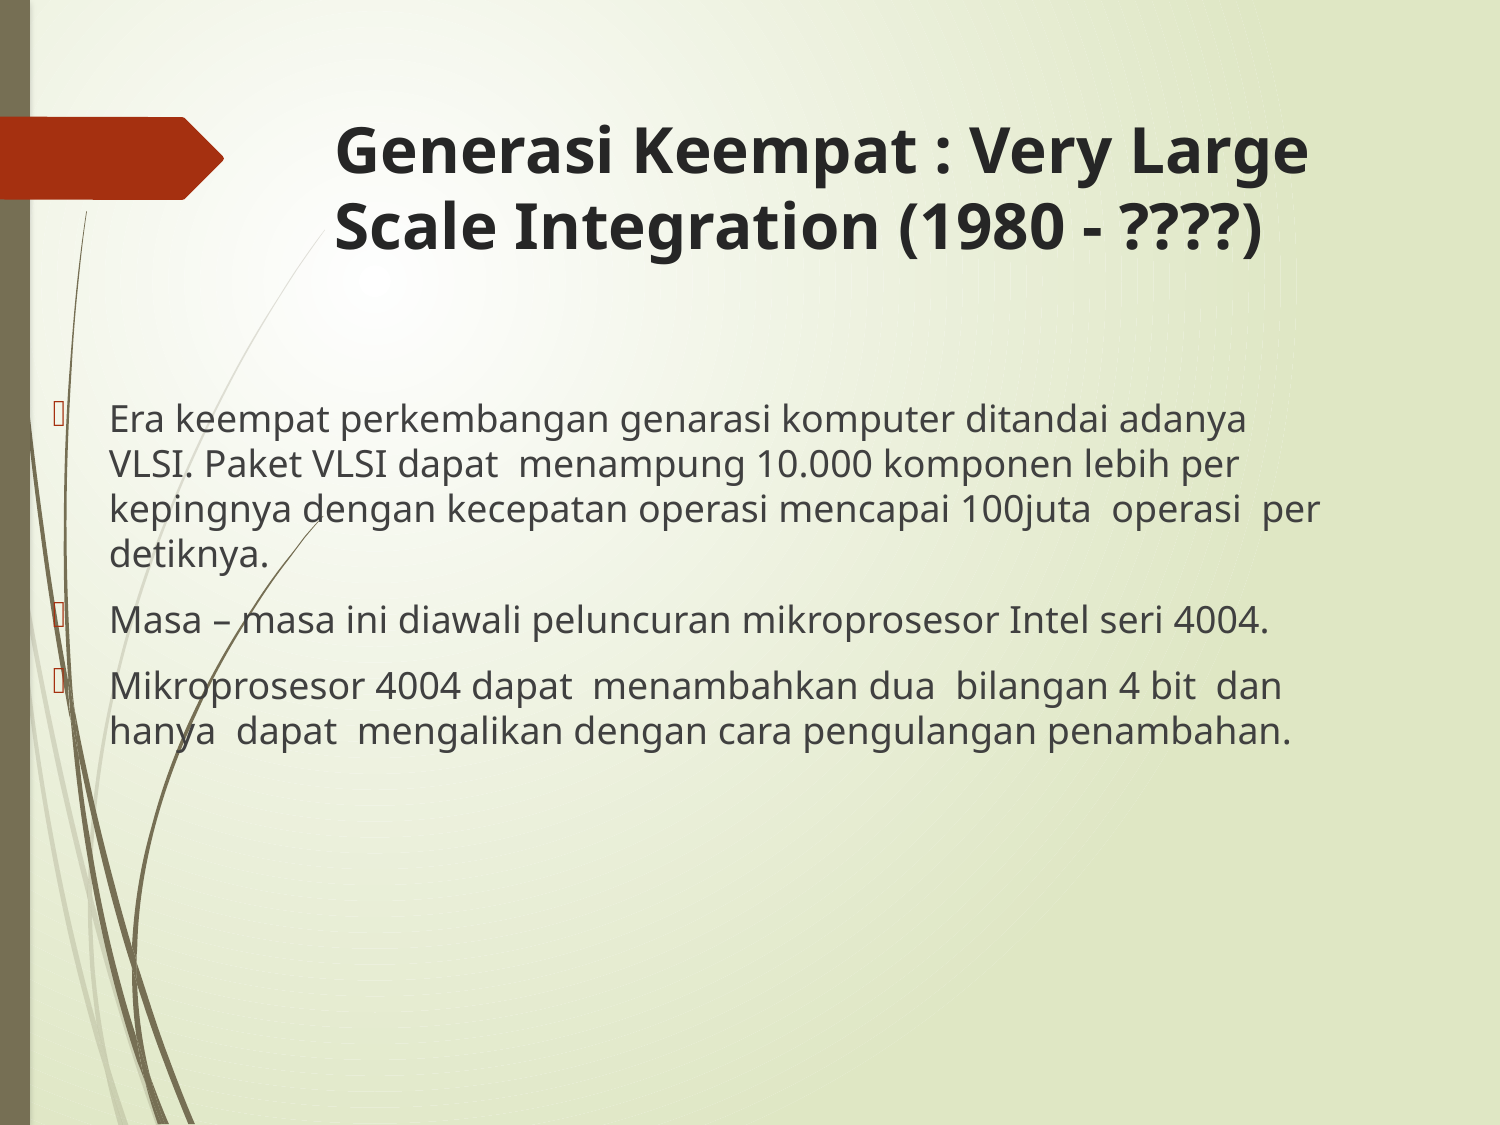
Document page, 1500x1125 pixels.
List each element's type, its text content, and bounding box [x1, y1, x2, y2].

list Era keempat perkembangan genarasi komputer ditandai adanya VLSI. Paket VLSI dapat menampung 10.000 komponen lebih per kepingnya dengan kecepatan operasi mencapai 100juta operasi per detiknya. Masa – masa ini diawali peluncuran mikroprosesor Intel seri 4004. Mikroprosesor 4004 dapat menambahkan dua bilangan 4 bit dan hanya dapat mengalikan dengan cara pengulangan penambahan. [37, 387, 1359, 1075]
title Generasi Keempat : Very Large Scale Integration (1980 - ????) [319, 102, 1400, 313]
